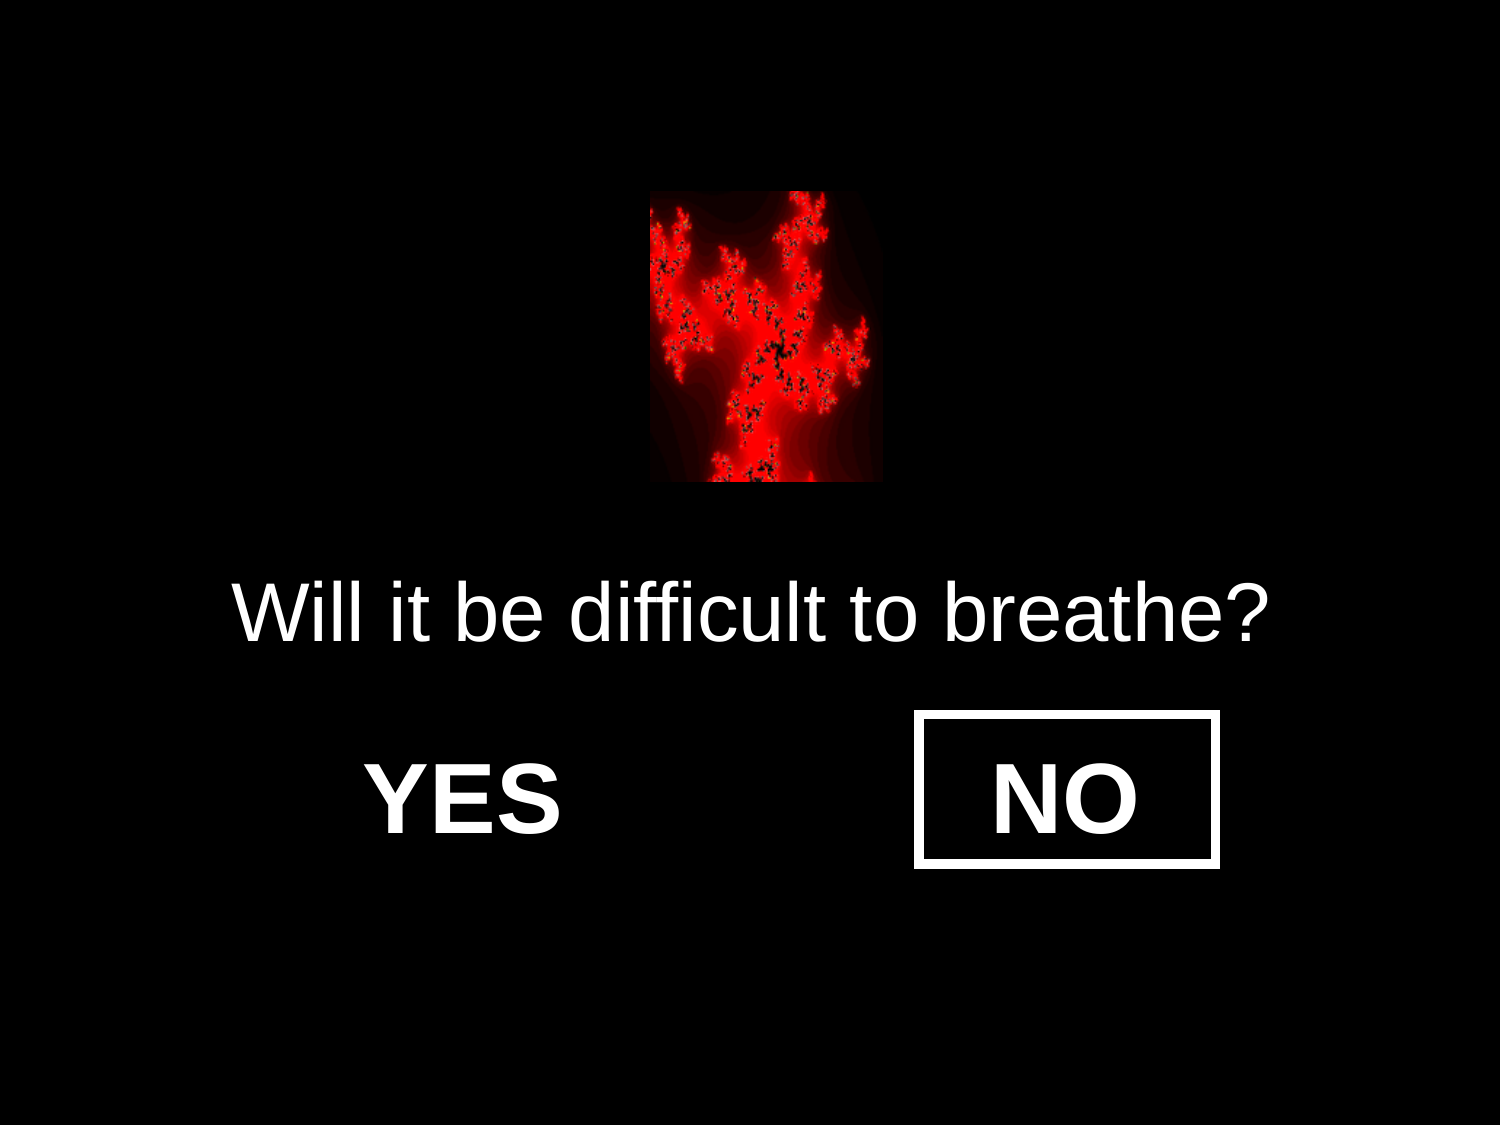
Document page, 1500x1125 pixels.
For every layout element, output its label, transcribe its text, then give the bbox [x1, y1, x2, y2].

picture [650, 191, 883, 482]
text_box [918, 713, 1217, 865]
text_box Will it be difficult to breathe? YES NO [109, 551, 1394, 861]
